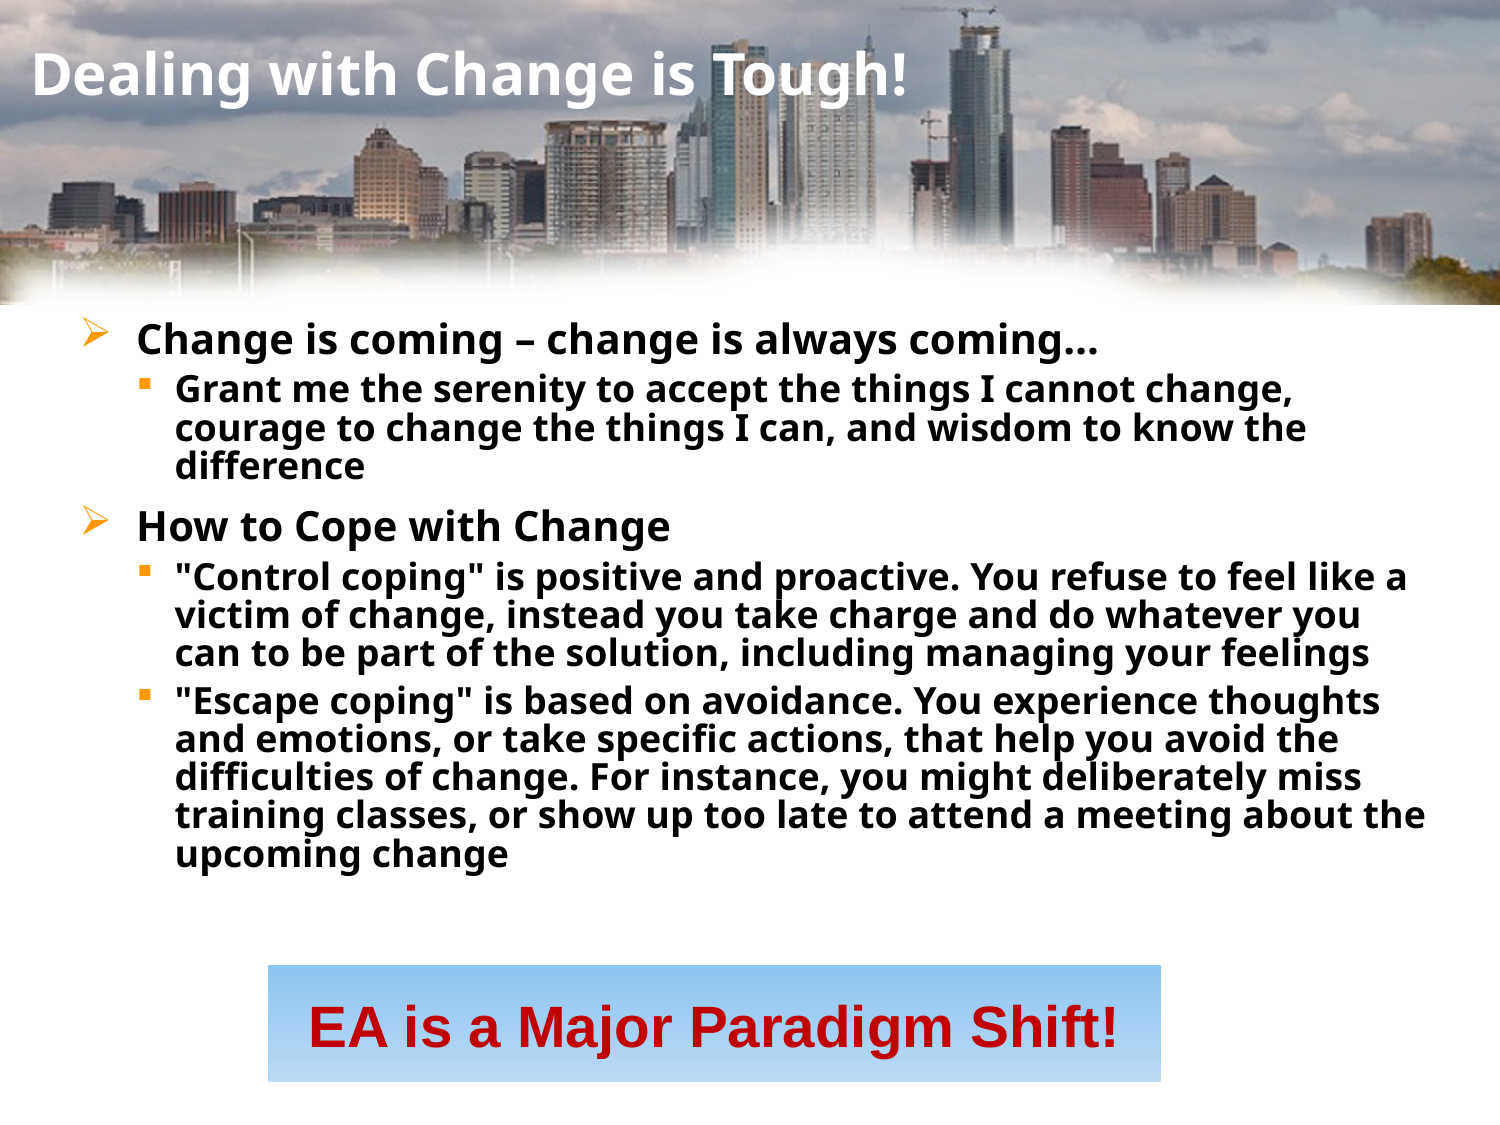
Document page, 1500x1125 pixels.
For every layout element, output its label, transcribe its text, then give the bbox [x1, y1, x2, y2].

list Change is coming – change is always coming… Grant me the serenity to accept the things I cannot change, courage to change the things I can, and wisdom to know the difference How to Cope with Change "Control coping" is positive and proactive. You refuse to feel like a victim of change, instead you take charge and do whatever you can to be part of the solution, including managing your feelings "Escape coping" is based on avoidance. You experience thoughts and emotions, or take specific actions, that help you avoid the difficulties of change. For instance, you might deliberately miss training classes, or show up too late to attend a meeting about the upcoming change [79, 313, 1447, 937]
title Dealing with Change is Tough! [29, 38, 1500, 117]
picture [0, 0, 1500, 305]
text_box EA is a Major Paradigm Shift! [268, 965, 1161, 1082]
